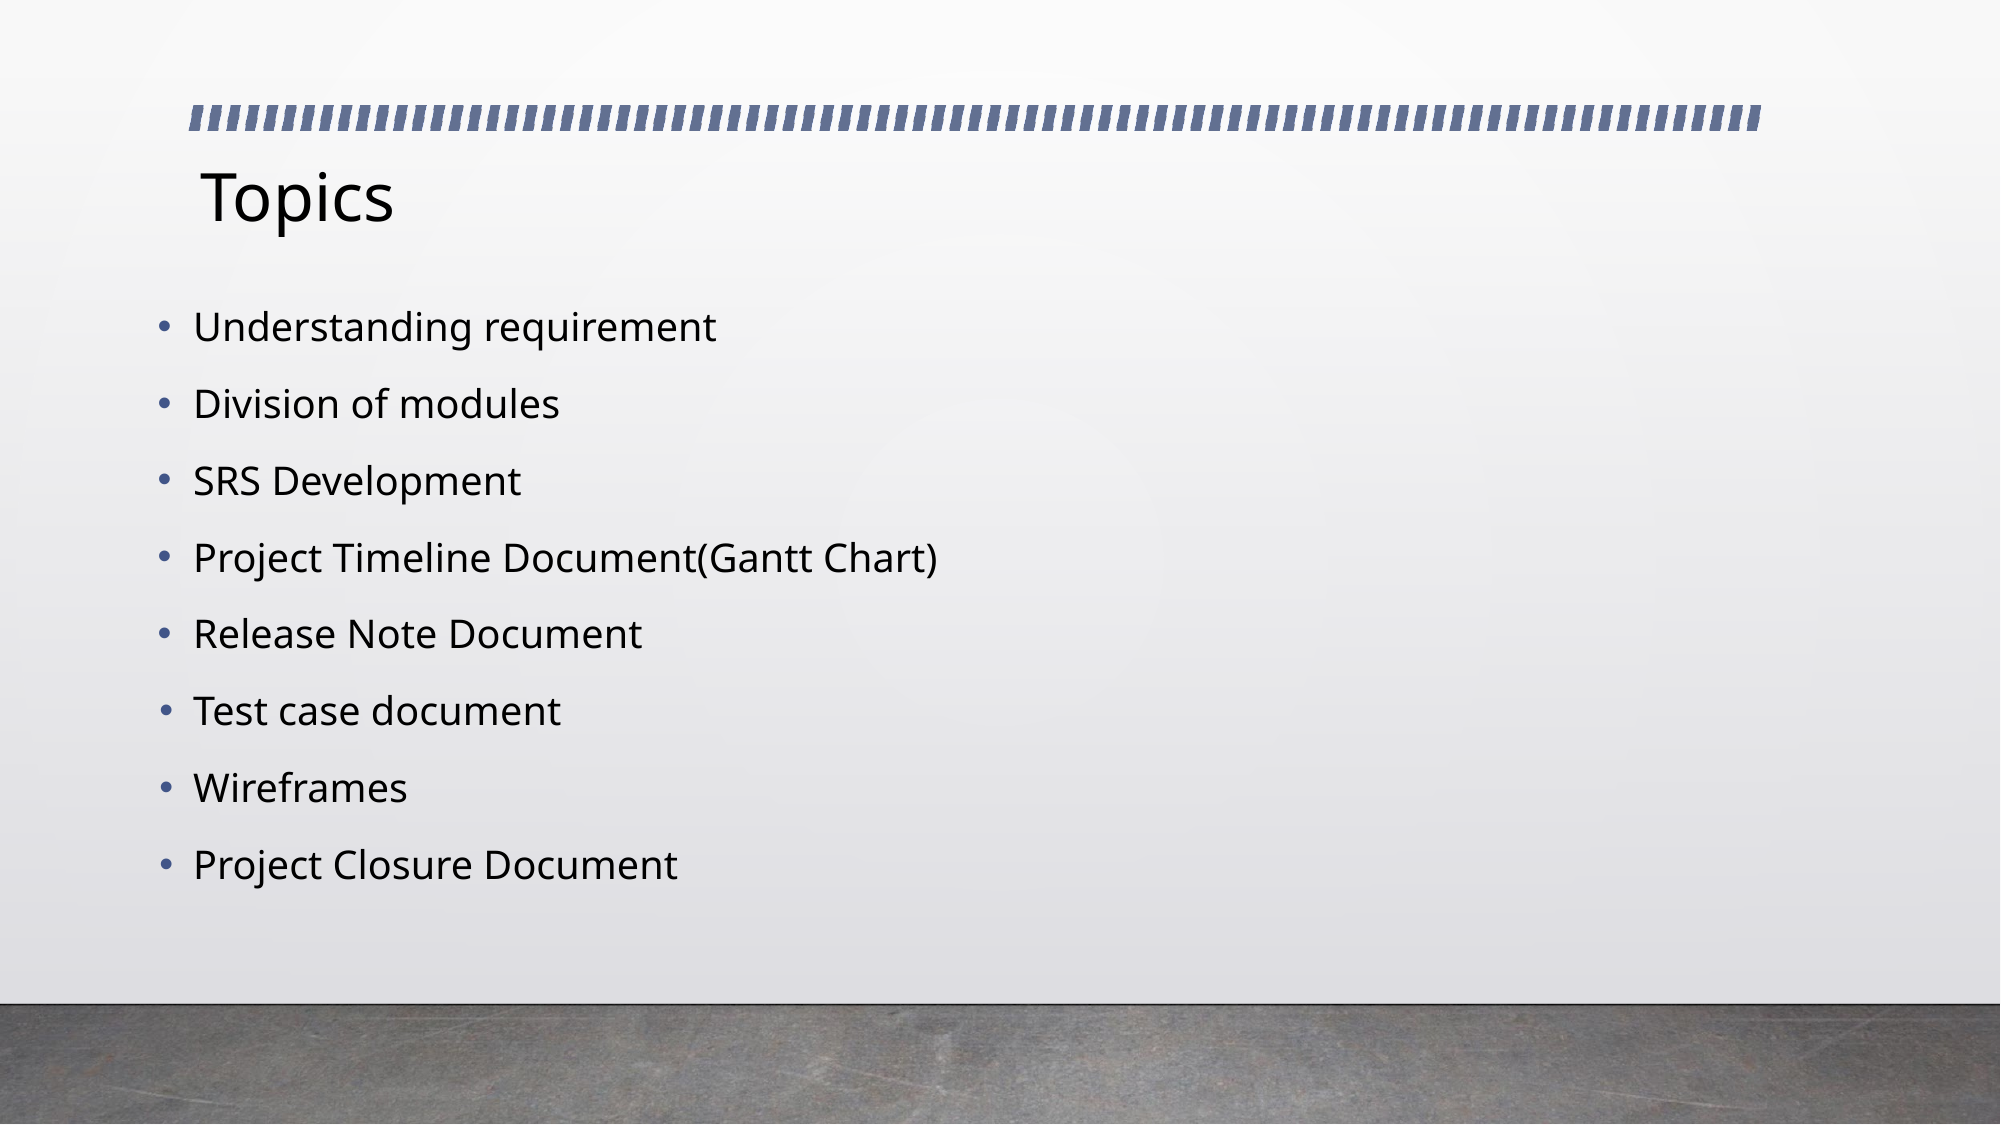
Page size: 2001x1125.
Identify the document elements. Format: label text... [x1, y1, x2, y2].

picture [186, 105, 1762, 131]
title Topics [185, 156, 1761, 284]
picture [0, 1004, 2000, 1124]
list Understanding requirement Division of modules SRS Development Project Timeline Document(Gantt Chart) Release Note Document Test case document Wireframes Project Closure Document [142, 284, 1761, 897]
